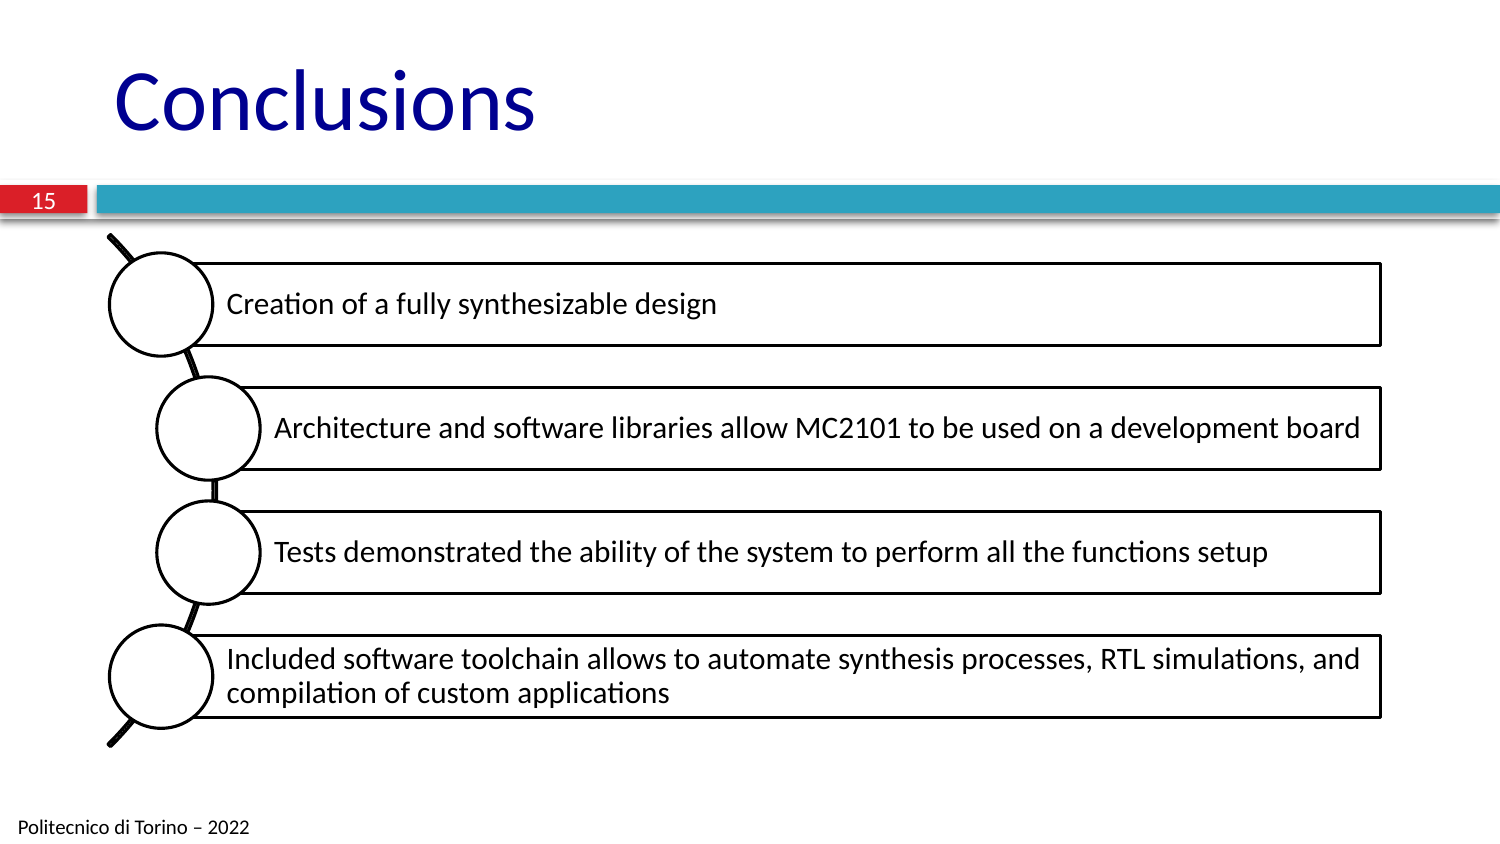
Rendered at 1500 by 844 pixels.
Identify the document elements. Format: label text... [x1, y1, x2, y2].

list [99, 221, 1388, 760]
slide_number 15 [0, 184, 88, 215]
title Conclusions [99, 19, 1438, 185]
